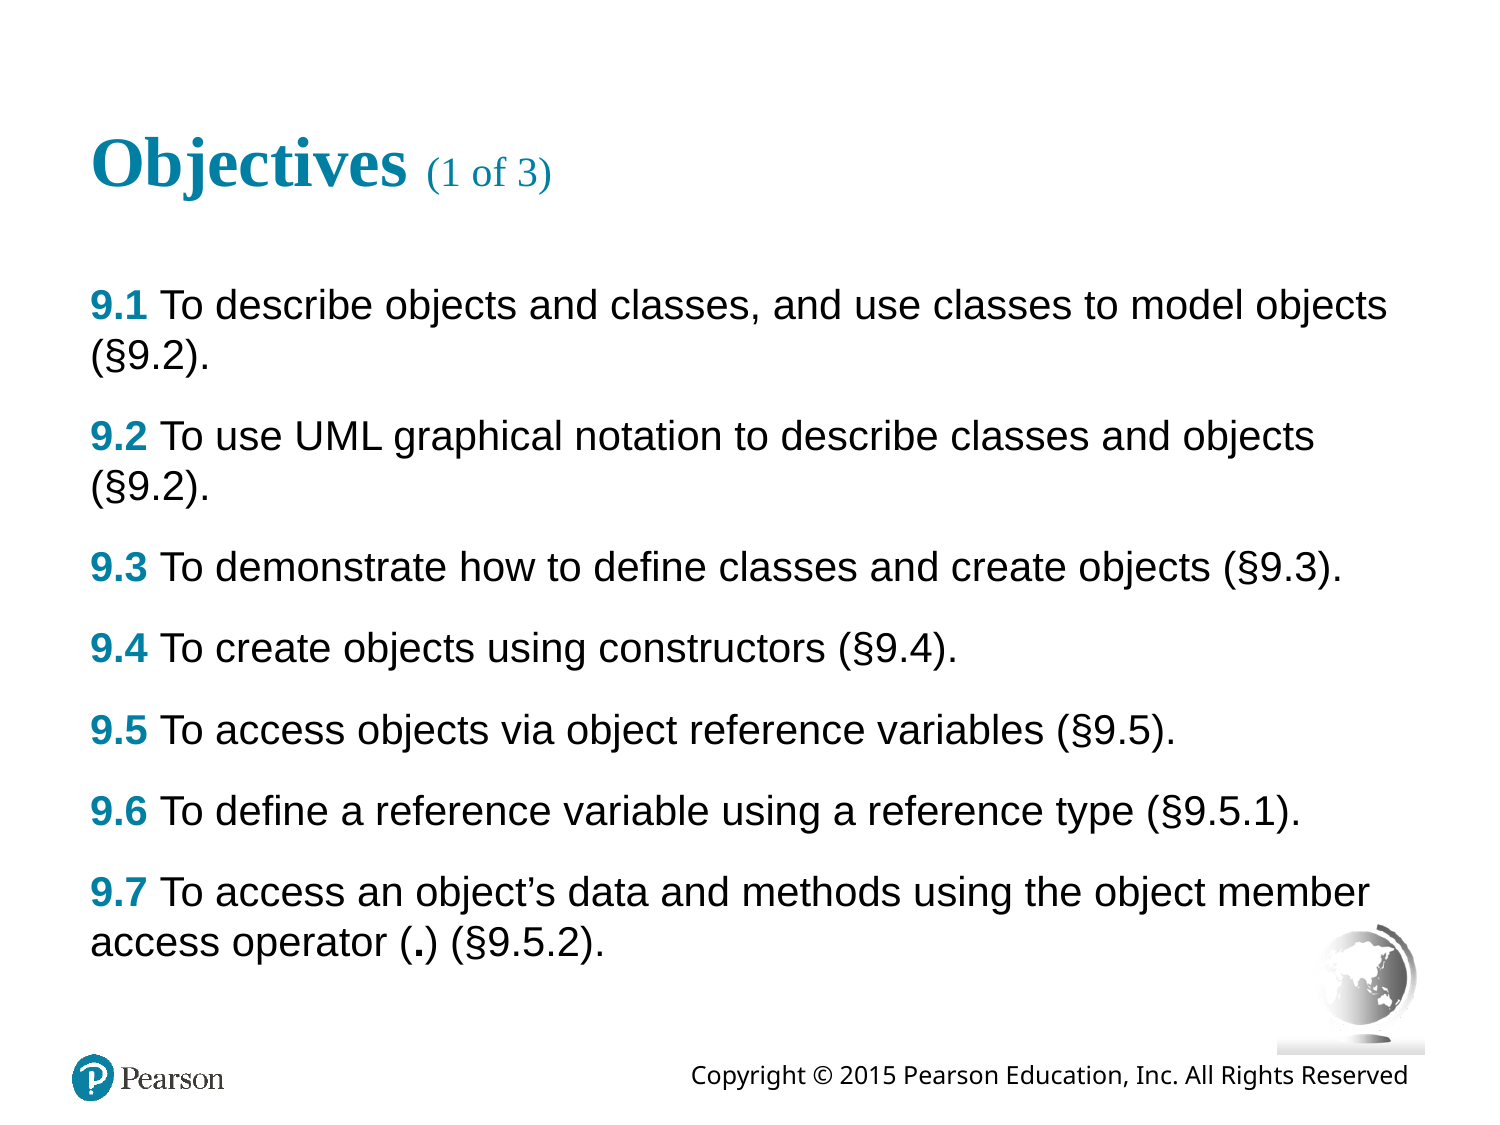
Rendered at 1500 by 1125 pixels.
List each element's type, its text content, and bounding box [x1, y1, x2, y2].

picture [99, 1054, 224, 1101]
picture [72, 1088, 82, 1101]
title Objectives (1 of 3) [75, 35, 1425, 216]
picture [81, 1063, 106, 1088]
picture [72, 1054, 88, 1070]
picture [1277, 1005, 1425, 1055]
list 9.1 To describe objects and classes, and use classes to model objects (§9.2). 9.2 To use U M L graphical notation to describe classes and objects (§9.2). 9.3 To demonstrate how to define classes and create objects (§9.3). 9.4 To create objects using constructors (§9.4). 9.5 To access objects via object reference variables (§9.5). 9.6 To define a reference variable using a reference type (§9.5.1). 9.7 To access an object’s data and methods using the object member access operator (.) (§9.5.2). [75, 262, 1425, 1005]
